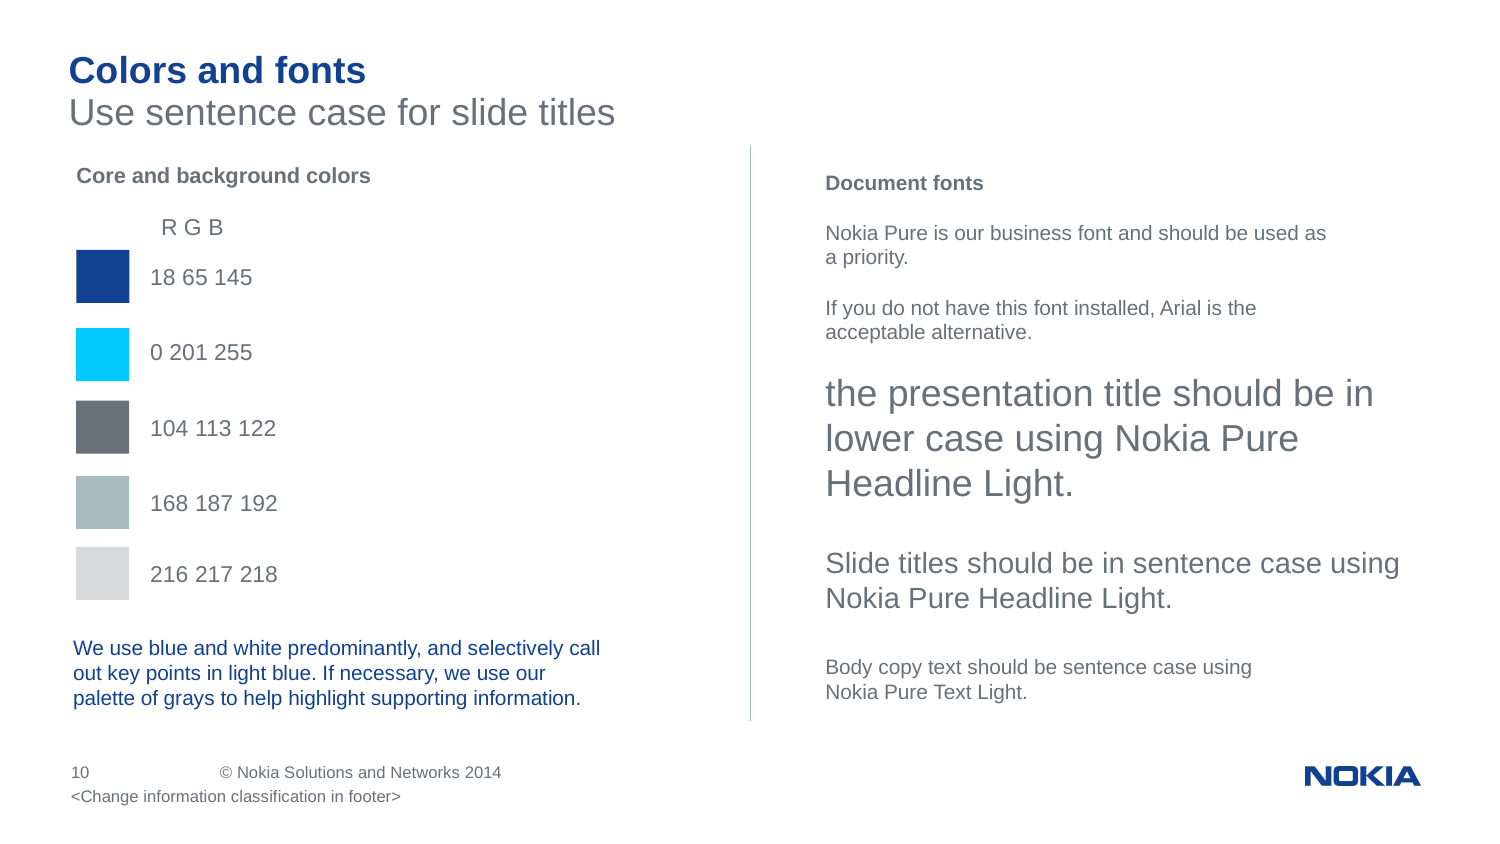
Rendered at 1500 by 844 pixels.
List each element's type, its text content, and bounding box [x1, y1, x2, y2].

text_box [76, 205, 490, 601]
footer <Change information classification in footer> [70, 785, 1069, 806]
list Use sentence case for slide titles [68, 87, 1419, 138]
text_box Document fonts Nokia Pure is our business font and should be used as a priority. If you do not have this font installed, Arial is the acceptable alternative. the presentation title should be in lower case using Nokia Pure Headline Light. Slide titles should be in sentence case using Nokia Pure Headline Light. Body copy text should be sentence case using Nokia Pure Text Light. [810, 161, 1424, 712]
text_box We use blue and white predominantly, and selectively call out key points in light blue. If necessary, we use our palette of grays to help highlight supporting information. [58, 627, 628, 717]
picture [1305, 766, 1421, 786]
text_box Core and background colors [76, 161, 490, 202]
title Colors and fonts [68, 45, 1419, 87]
